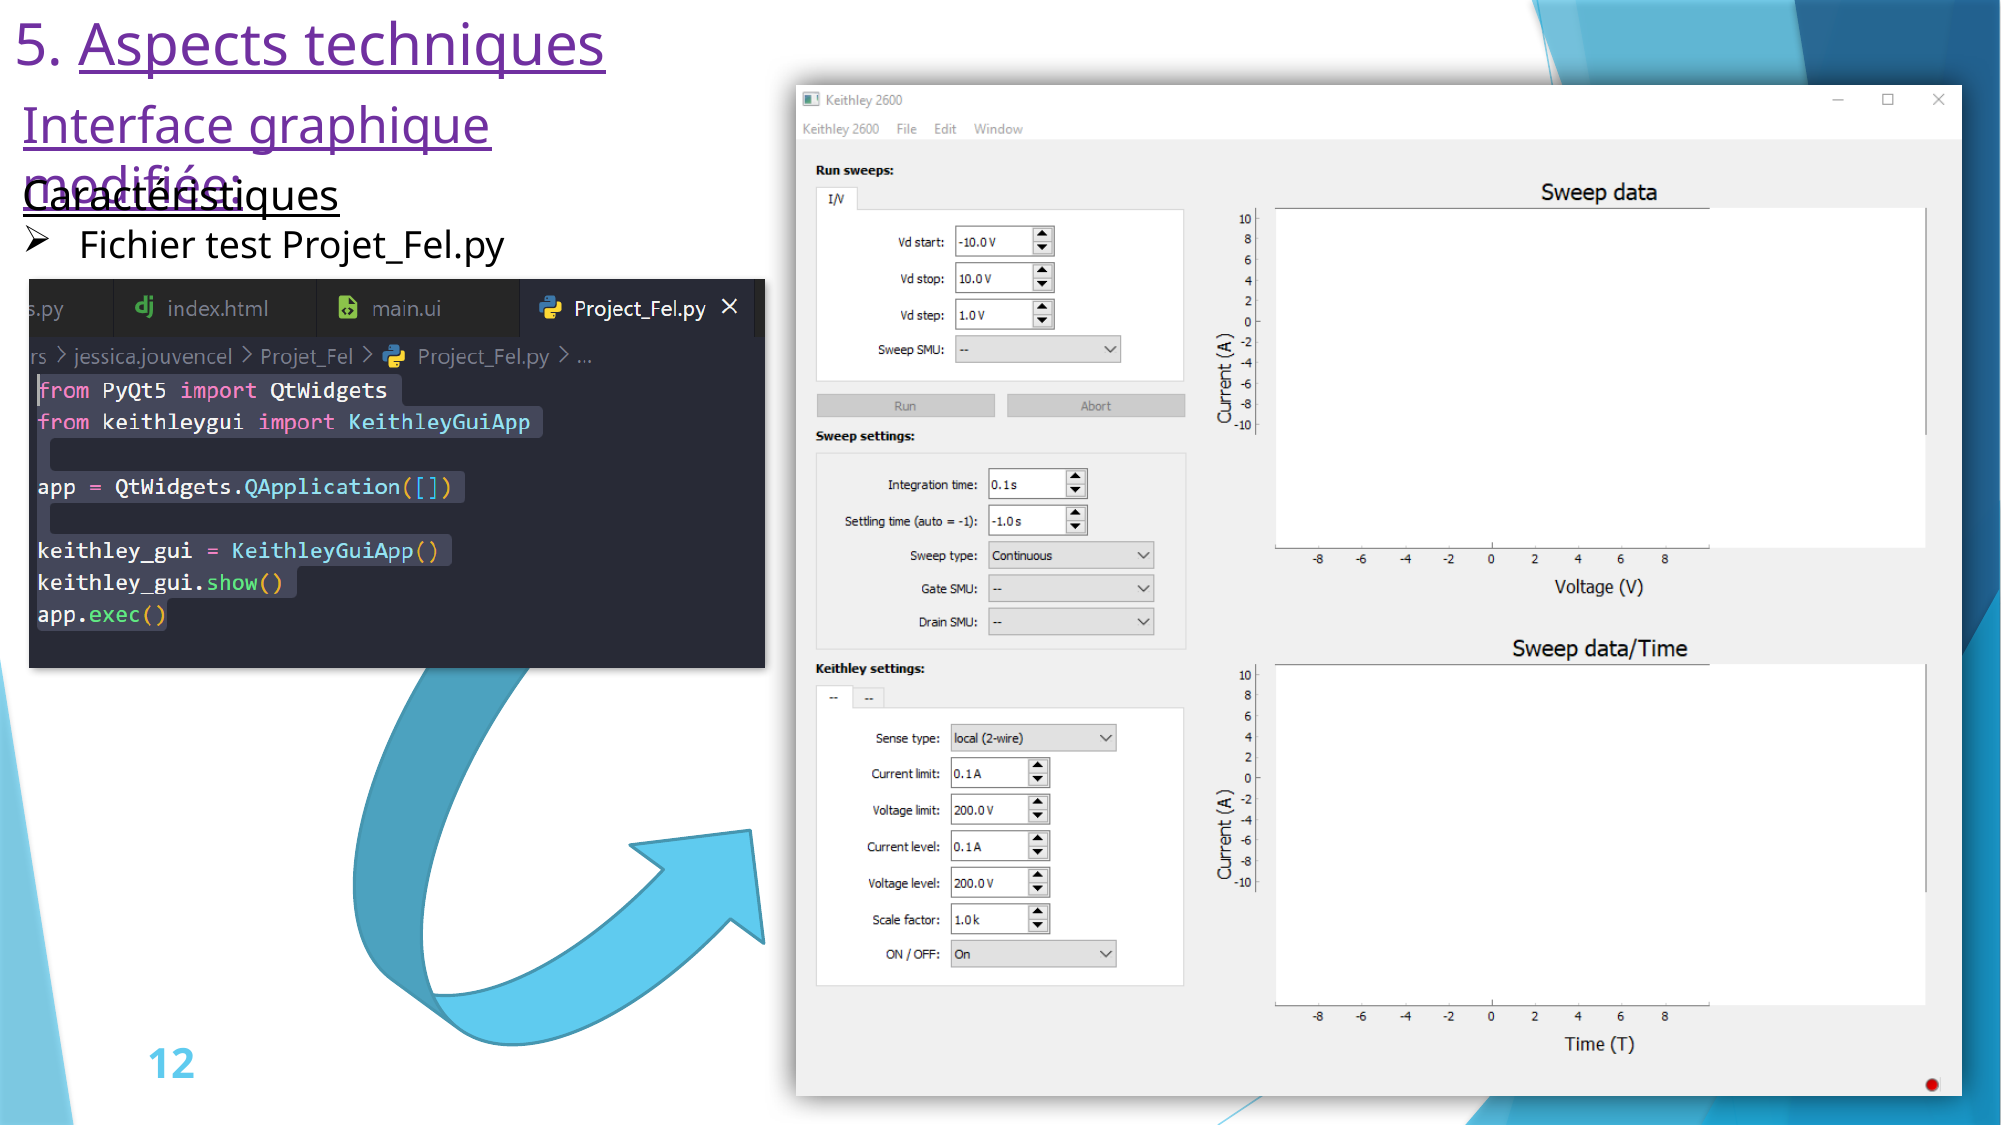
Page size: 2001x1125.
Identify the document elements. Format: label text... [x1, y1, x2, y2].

text_box Fichier test Projet_Fel.py [7, 213, 725, 274]
text_box Interface graphique modifiée: [7, 85, 725, 161]
picture [795, 85, 1963, 1096]
picture [29, 278, 766, 669]
text_box [352, 678, 766, 1047]
text_box Caractéristiques [7, 161, 725, 213]
slide_number 12 [83, 1035, 211, 1096]
text_box 5. Aspects techniques [0, 0, 1962, 85]
